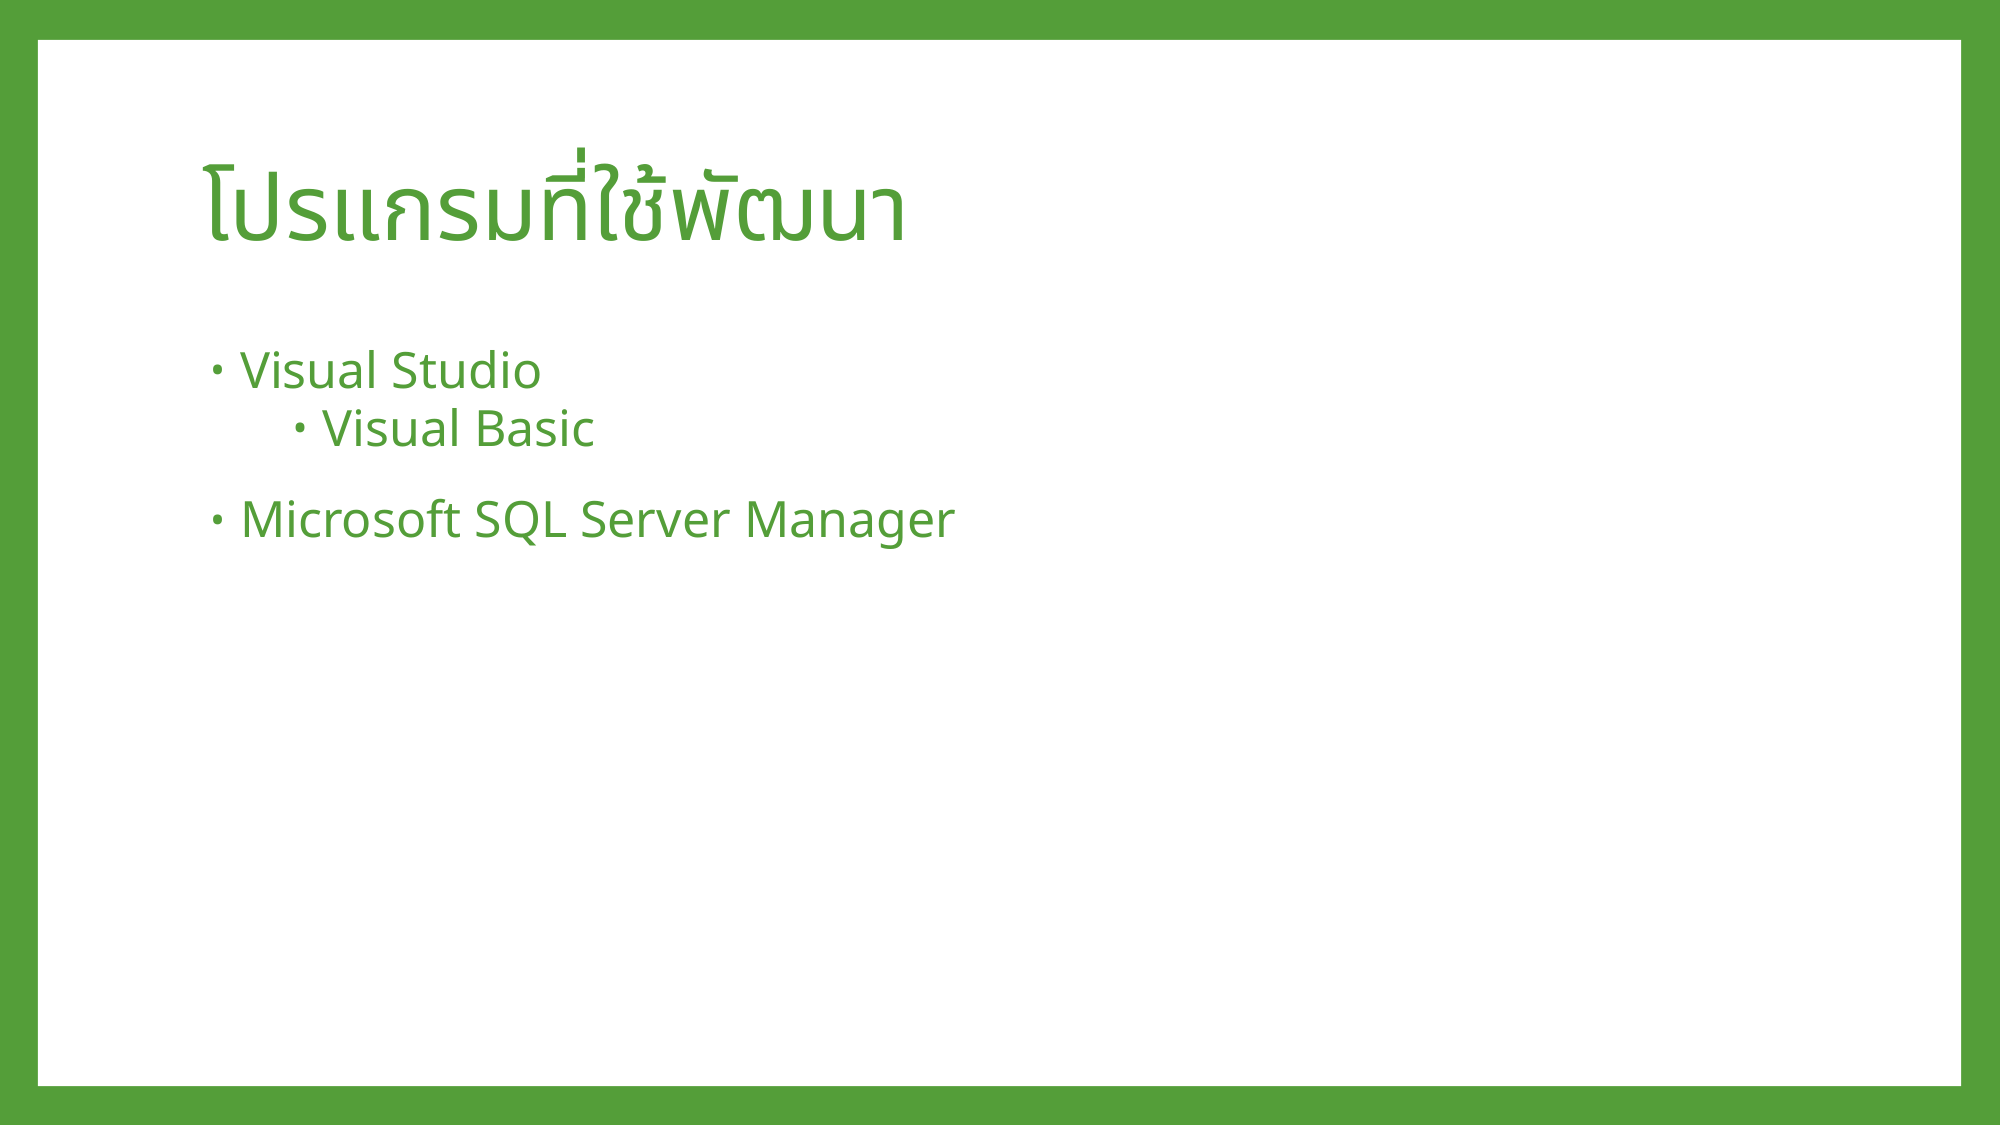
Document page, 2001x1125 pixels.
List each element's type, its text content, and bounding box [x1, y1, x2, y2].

list Visual Studio Visual Basic Microsoft SQL Server Manager [187, 337, 1808, 1000]
title โปรแกรมที่ใช้พัฒนา [187, 99, 1808, 323]
